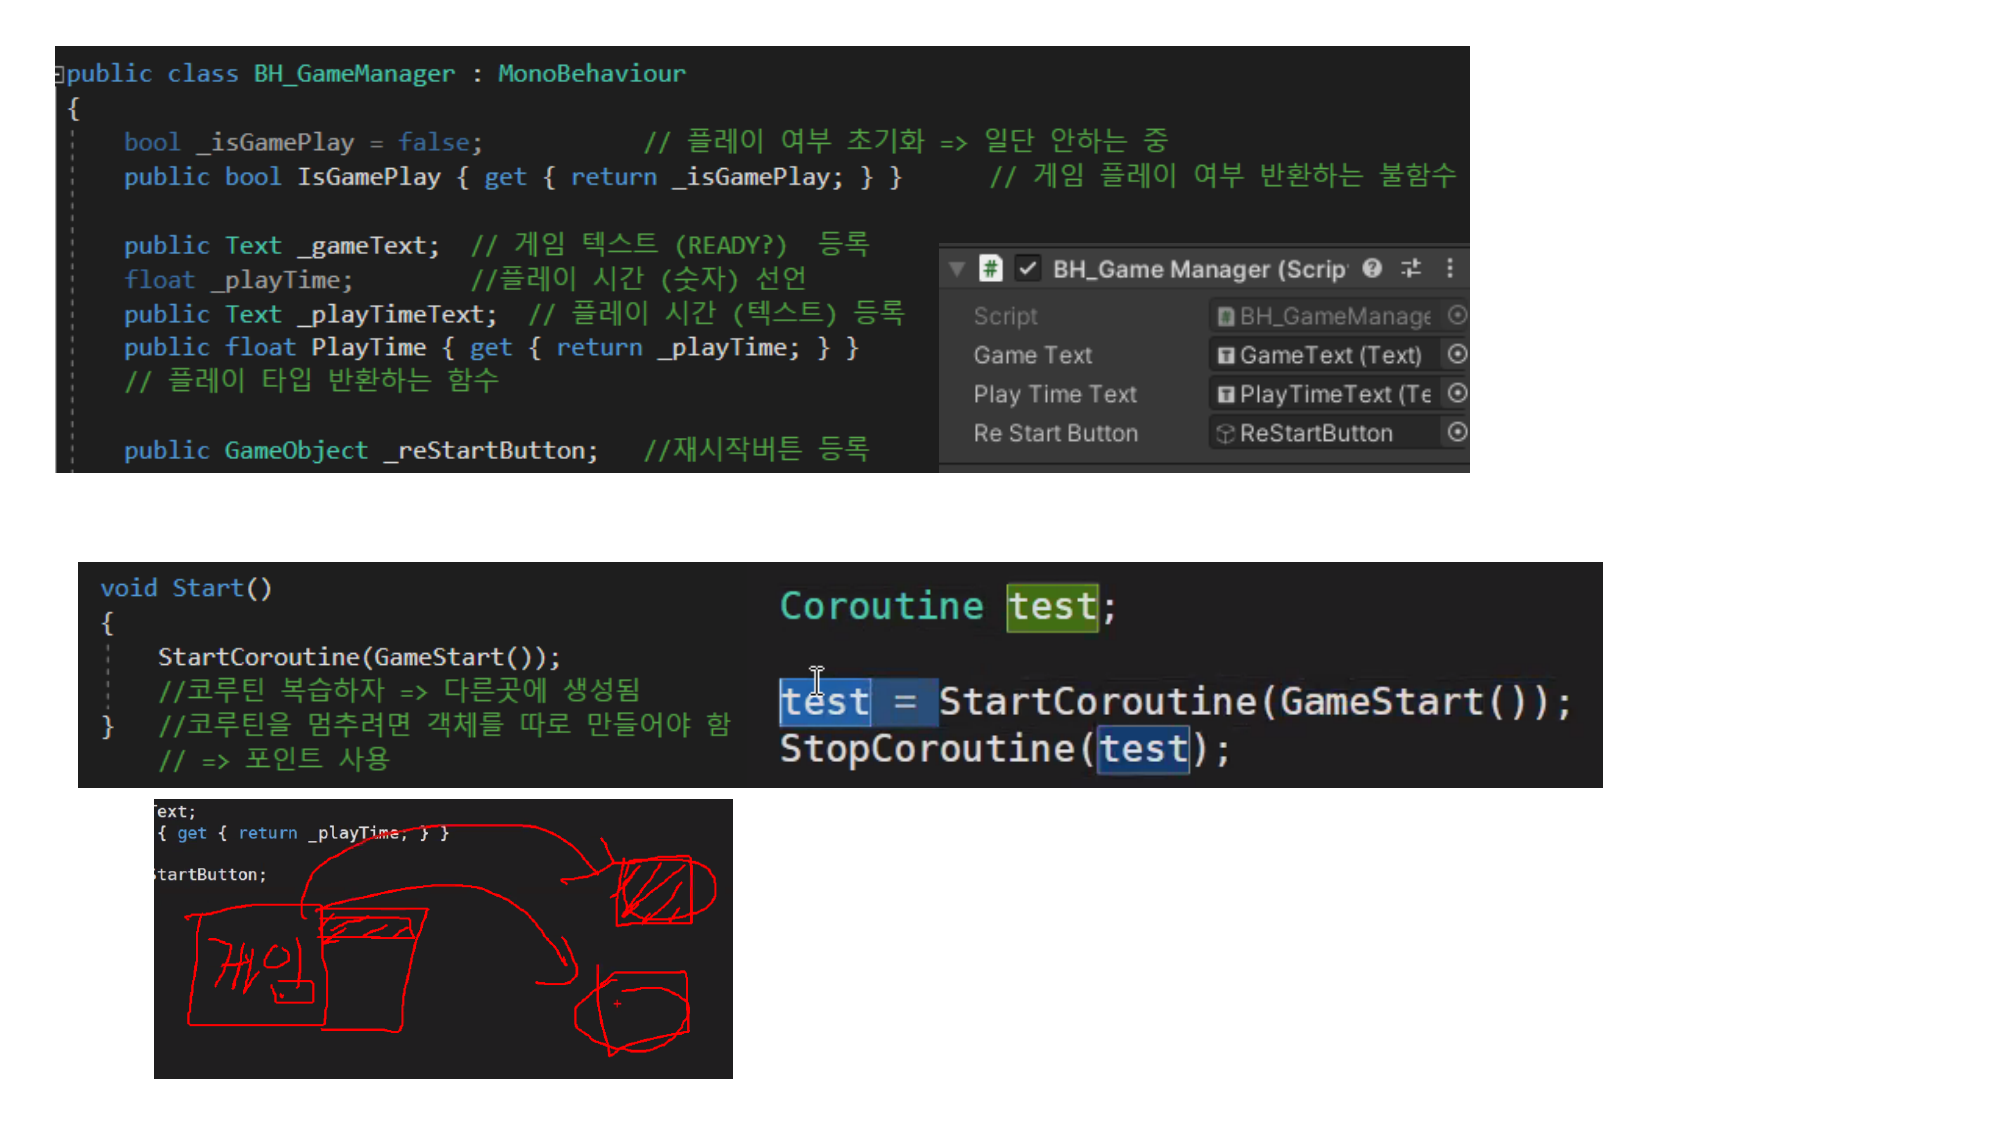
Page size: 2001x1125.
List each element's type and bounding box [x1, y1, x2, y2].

picture [154, 799, 733, 1079]
picture [55, 46, 1470, 473]
picture [78, 562, 1603, 788]
